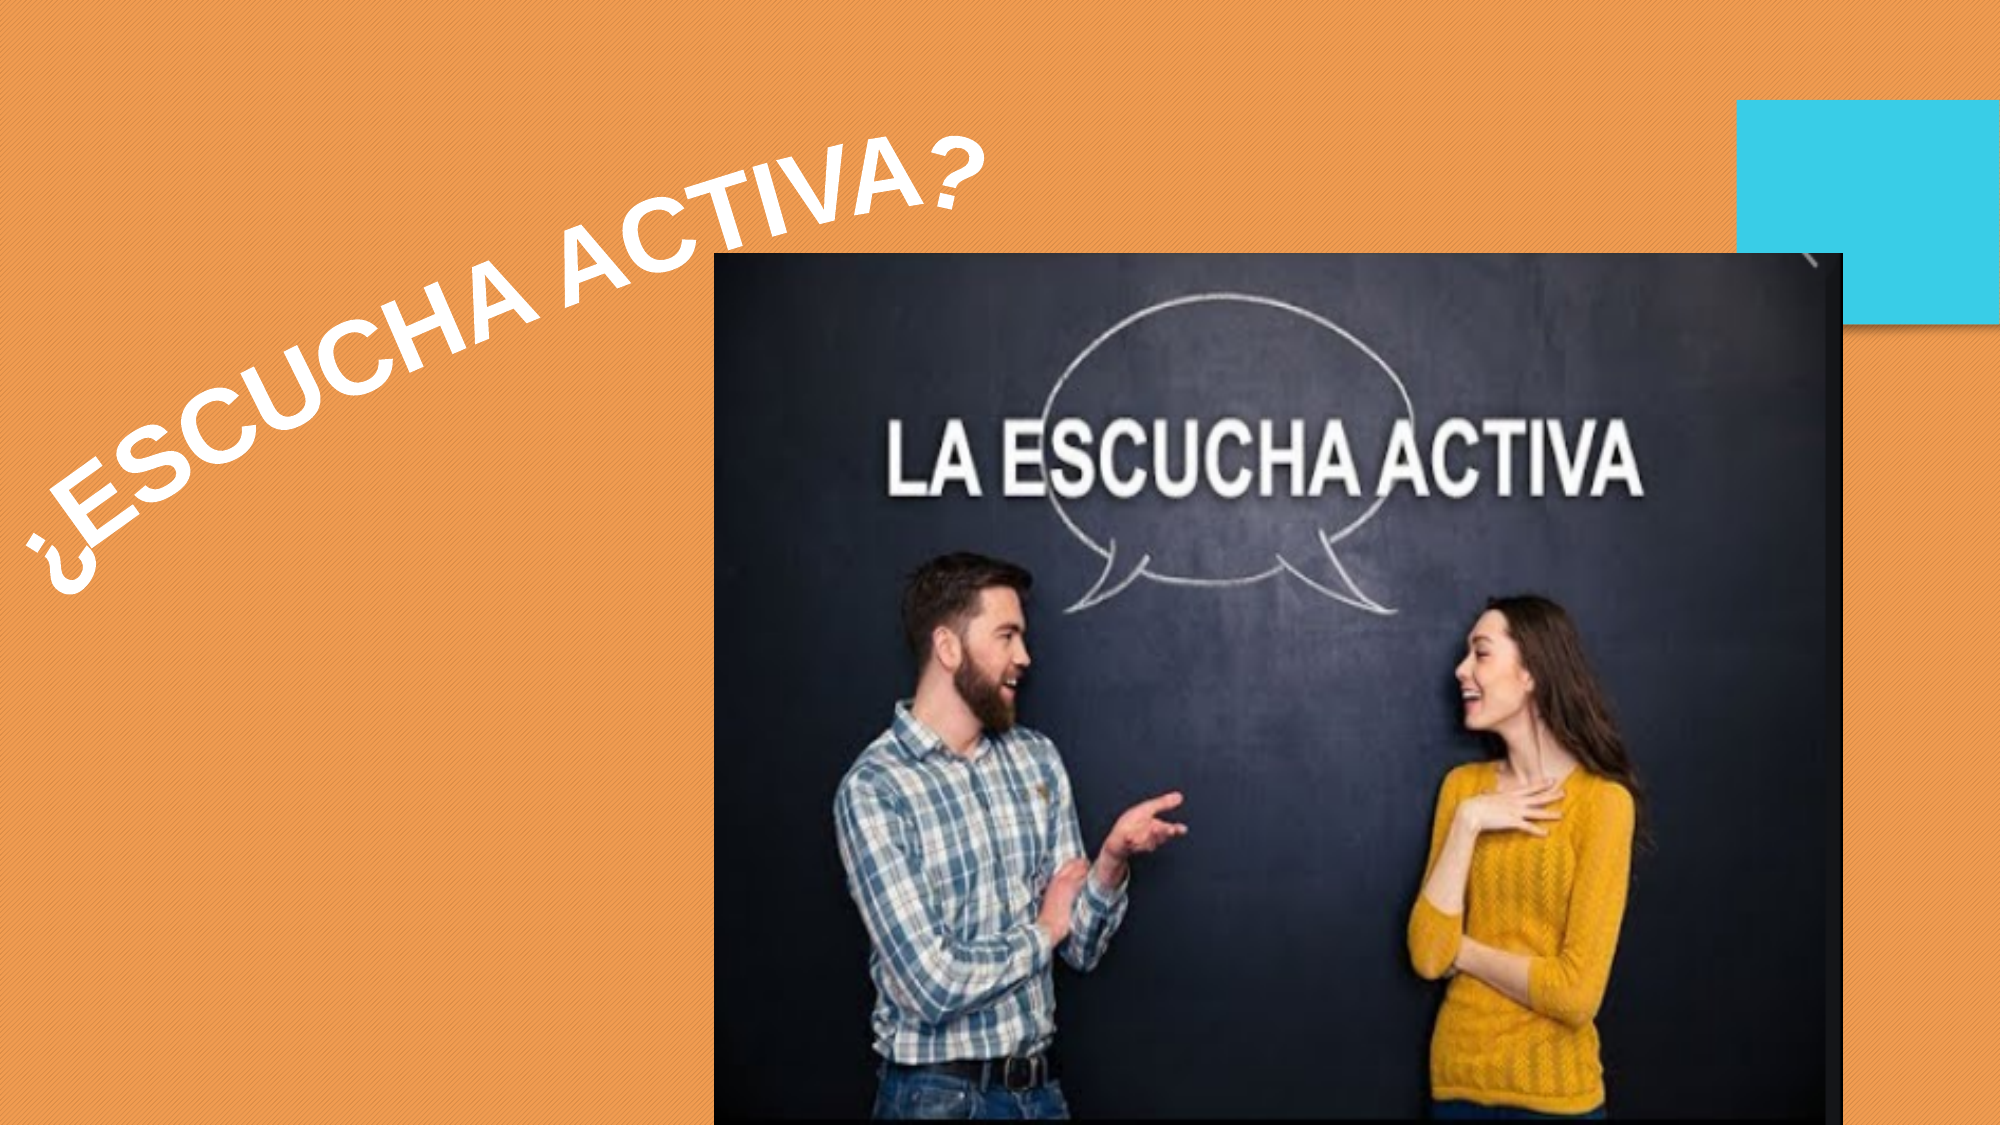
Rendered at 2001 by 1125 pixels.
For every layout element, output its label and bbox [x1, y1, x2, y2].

picture [713, 252, 2000, 1125]
